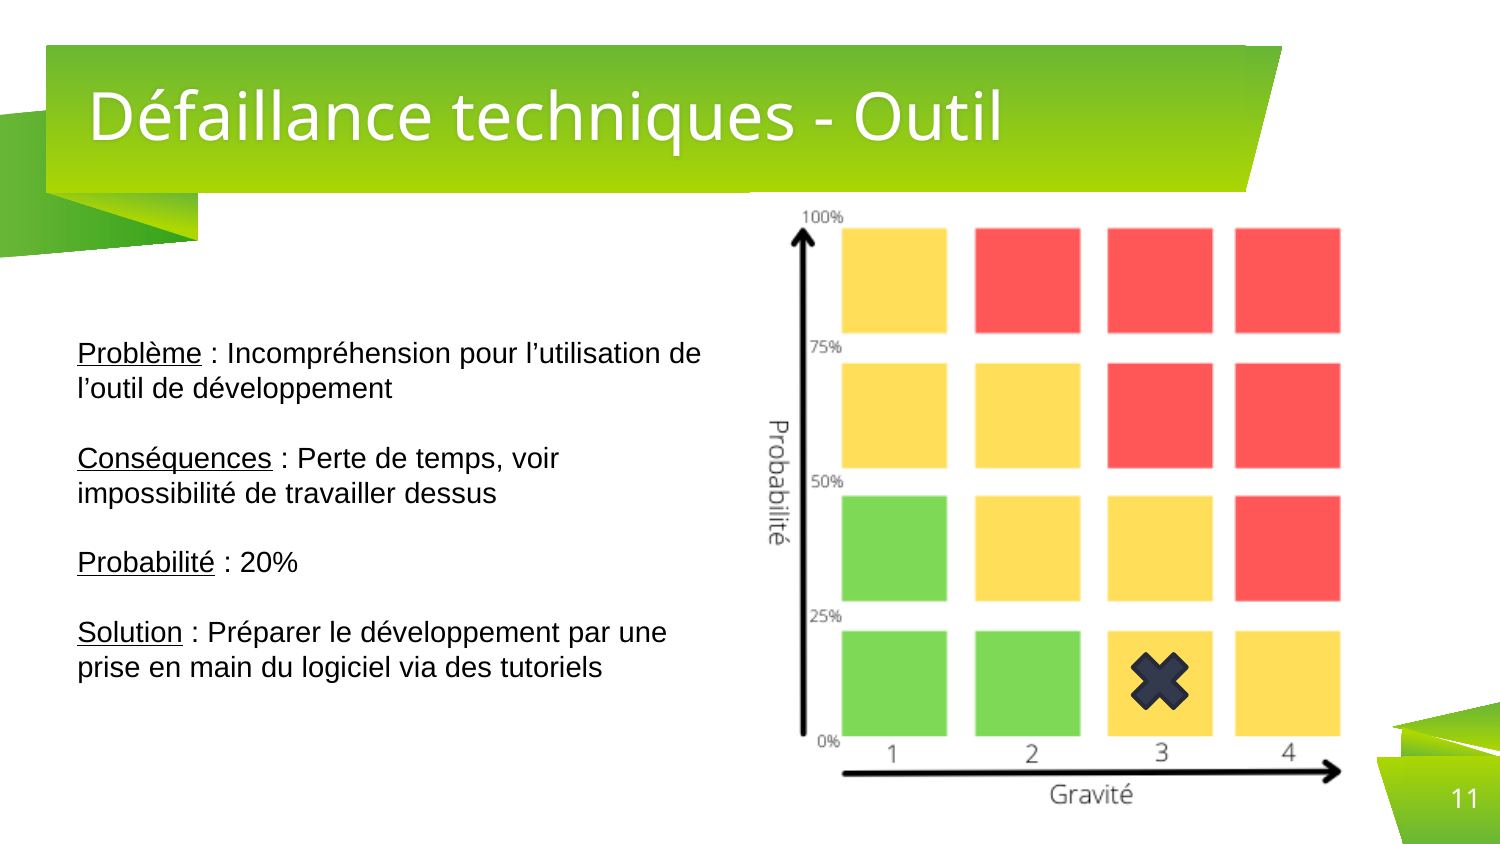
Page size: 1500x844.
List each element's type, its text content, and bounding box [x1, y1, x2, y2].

slide_number 11 [1401, 756, 1482, 844]
title Défaillance techniques - Outil [87, 45, 1210, 193]
picture [750, 192, 1377, 821]
text_box Problème : Incompréhension pour l’utilisation de l’outil de développement Conséquences : Perte de temps, voir impossibilité de travailler dessus Probabilité : 20% Solution : Préparer le développement par une prise en main du logiciel via des tutoriels [62, 326, 726, 691]
